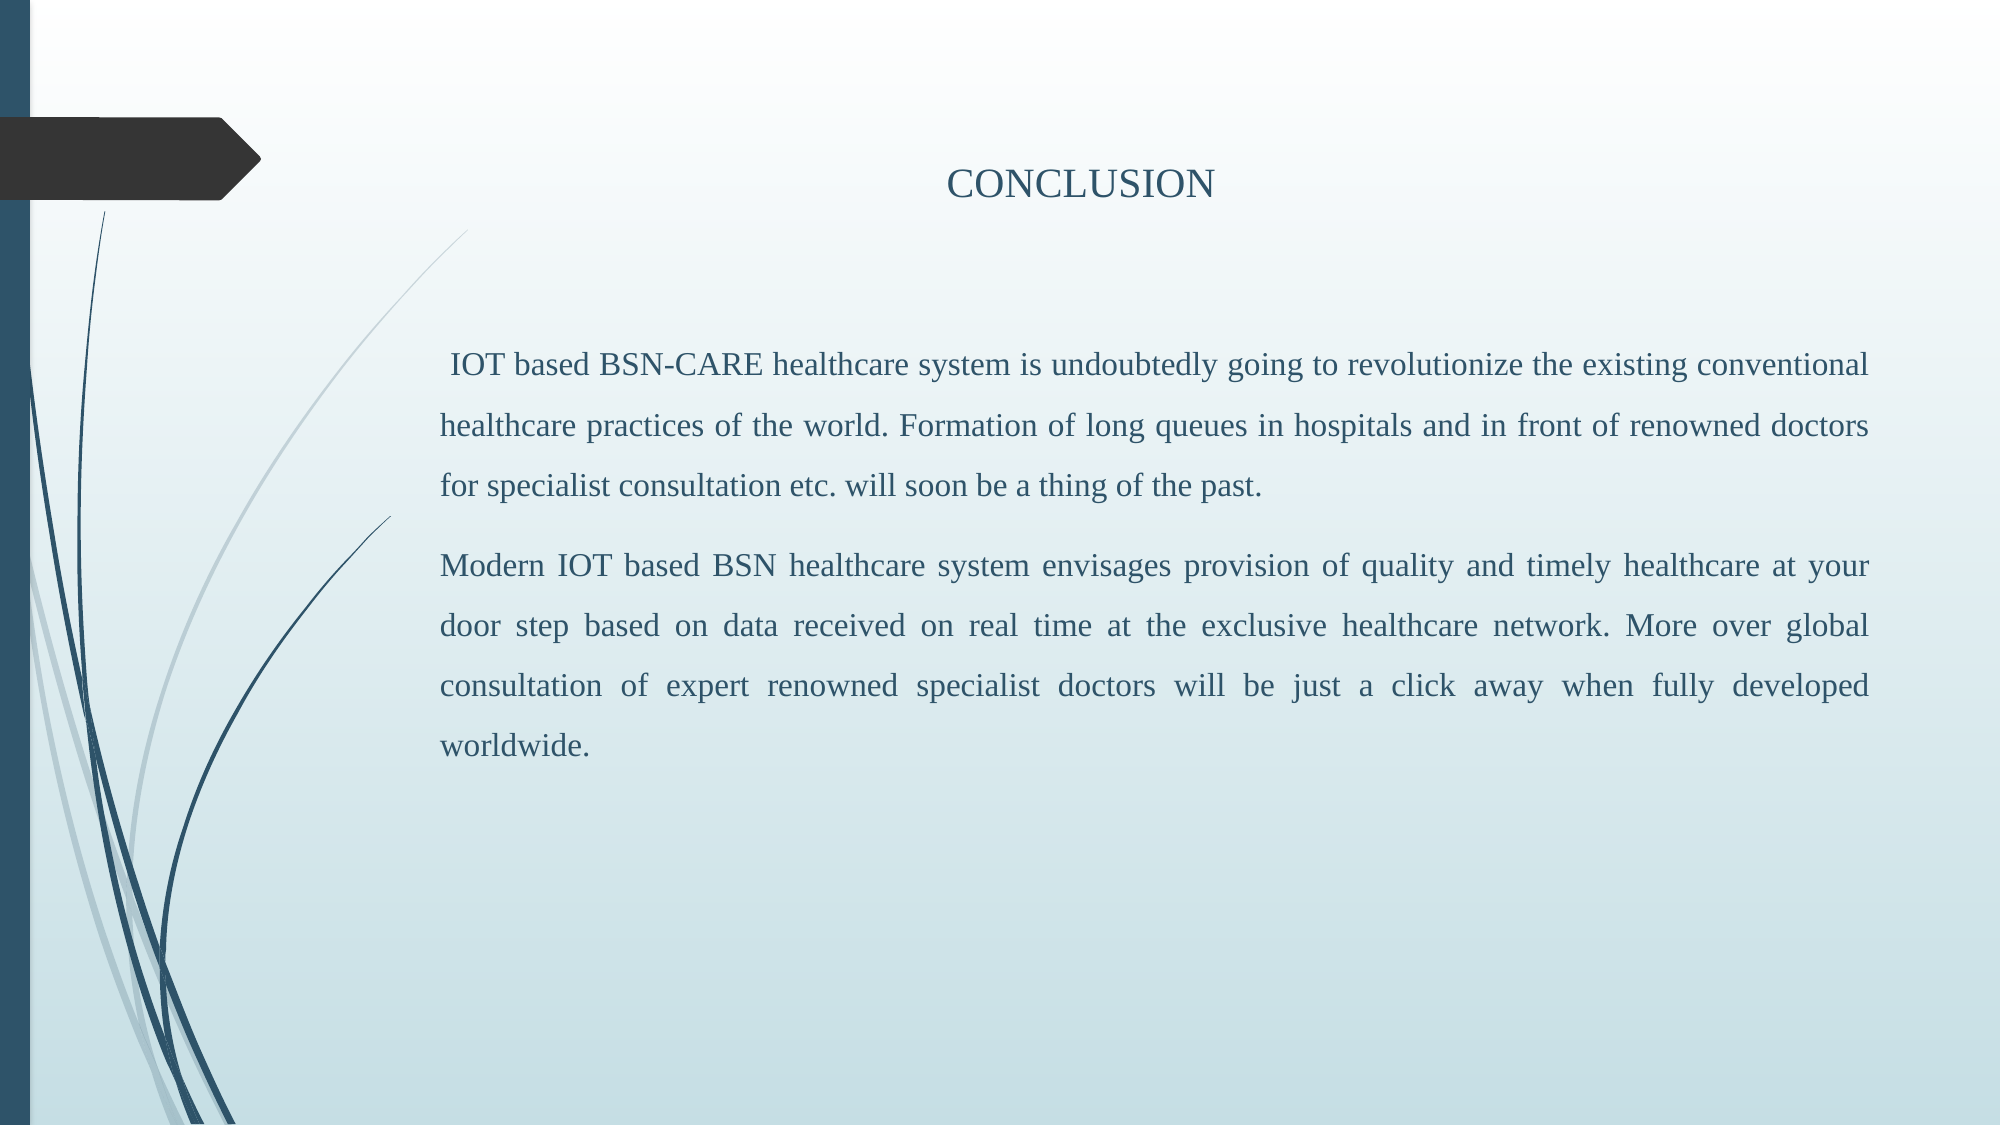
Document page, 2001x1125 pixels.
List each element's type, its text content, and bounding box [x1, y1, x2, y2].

list CONCLUSION IOT based BSN-CARE healthcare system is undoubtedly going to revolutionize the existing conventional healthcare practices of the world. Formation of long queues in hospitals and in front of renowned doctors for specialist consultation etc. will soon be a thing of the past. Modern IOT based BSN healthcare system envisages provision of quality and timely healthcare at your door step based on data received on real time at the exclusive healthcare network. More over global consultation of expert renowned specialist doctors will be just a click away when fully developed worldwide. [424, 123, 1888, 855]
